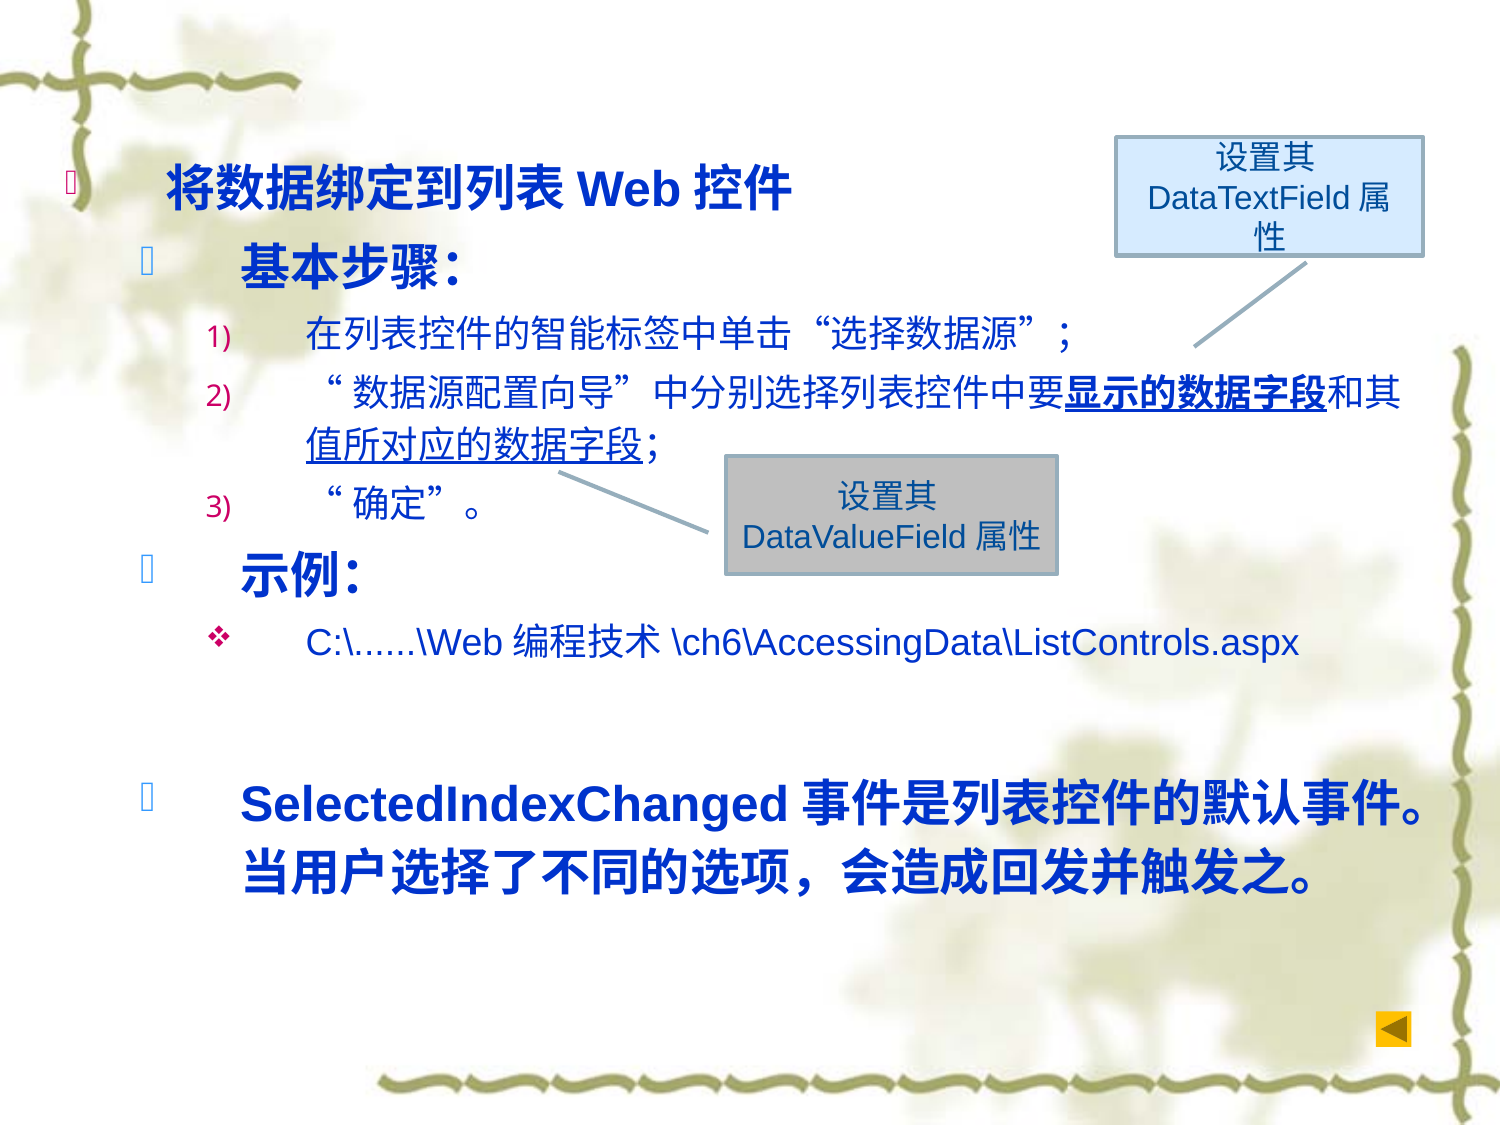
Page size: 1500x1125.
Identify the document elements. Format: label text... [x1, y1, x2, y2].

picture [0, 0, 1500, 1125]
text_box 设置其DataTextField属性 [1192, 260, 1308, 349]
text_box 设置其DataValueField属性 [557, 469, 710, 535]
list 将数据绑定到列表Web控件 基本步骤： 在列表控件的智能标签中单击“选择数据源”； “数据源配置向导”中分别选择列表控件中要显示的数据字段和其值所对应的数据字段； “确定”。 示例： C:\......\Web编程技术\ch6\AccessingData\ListControls.aspx SelectedIndexChanged事件是列表控件的默认事件。当用户选择了不同的选项，会造成回发并触发之。 [49, 148, 1452, 1024]
text_box [1374, 1009, 1414, 1049]
text_box 设置其DataTextField属性 [1114, 135, 1425, 258]
text_box 设置其DataValueField属性 [724, 454, 1059, 576]
